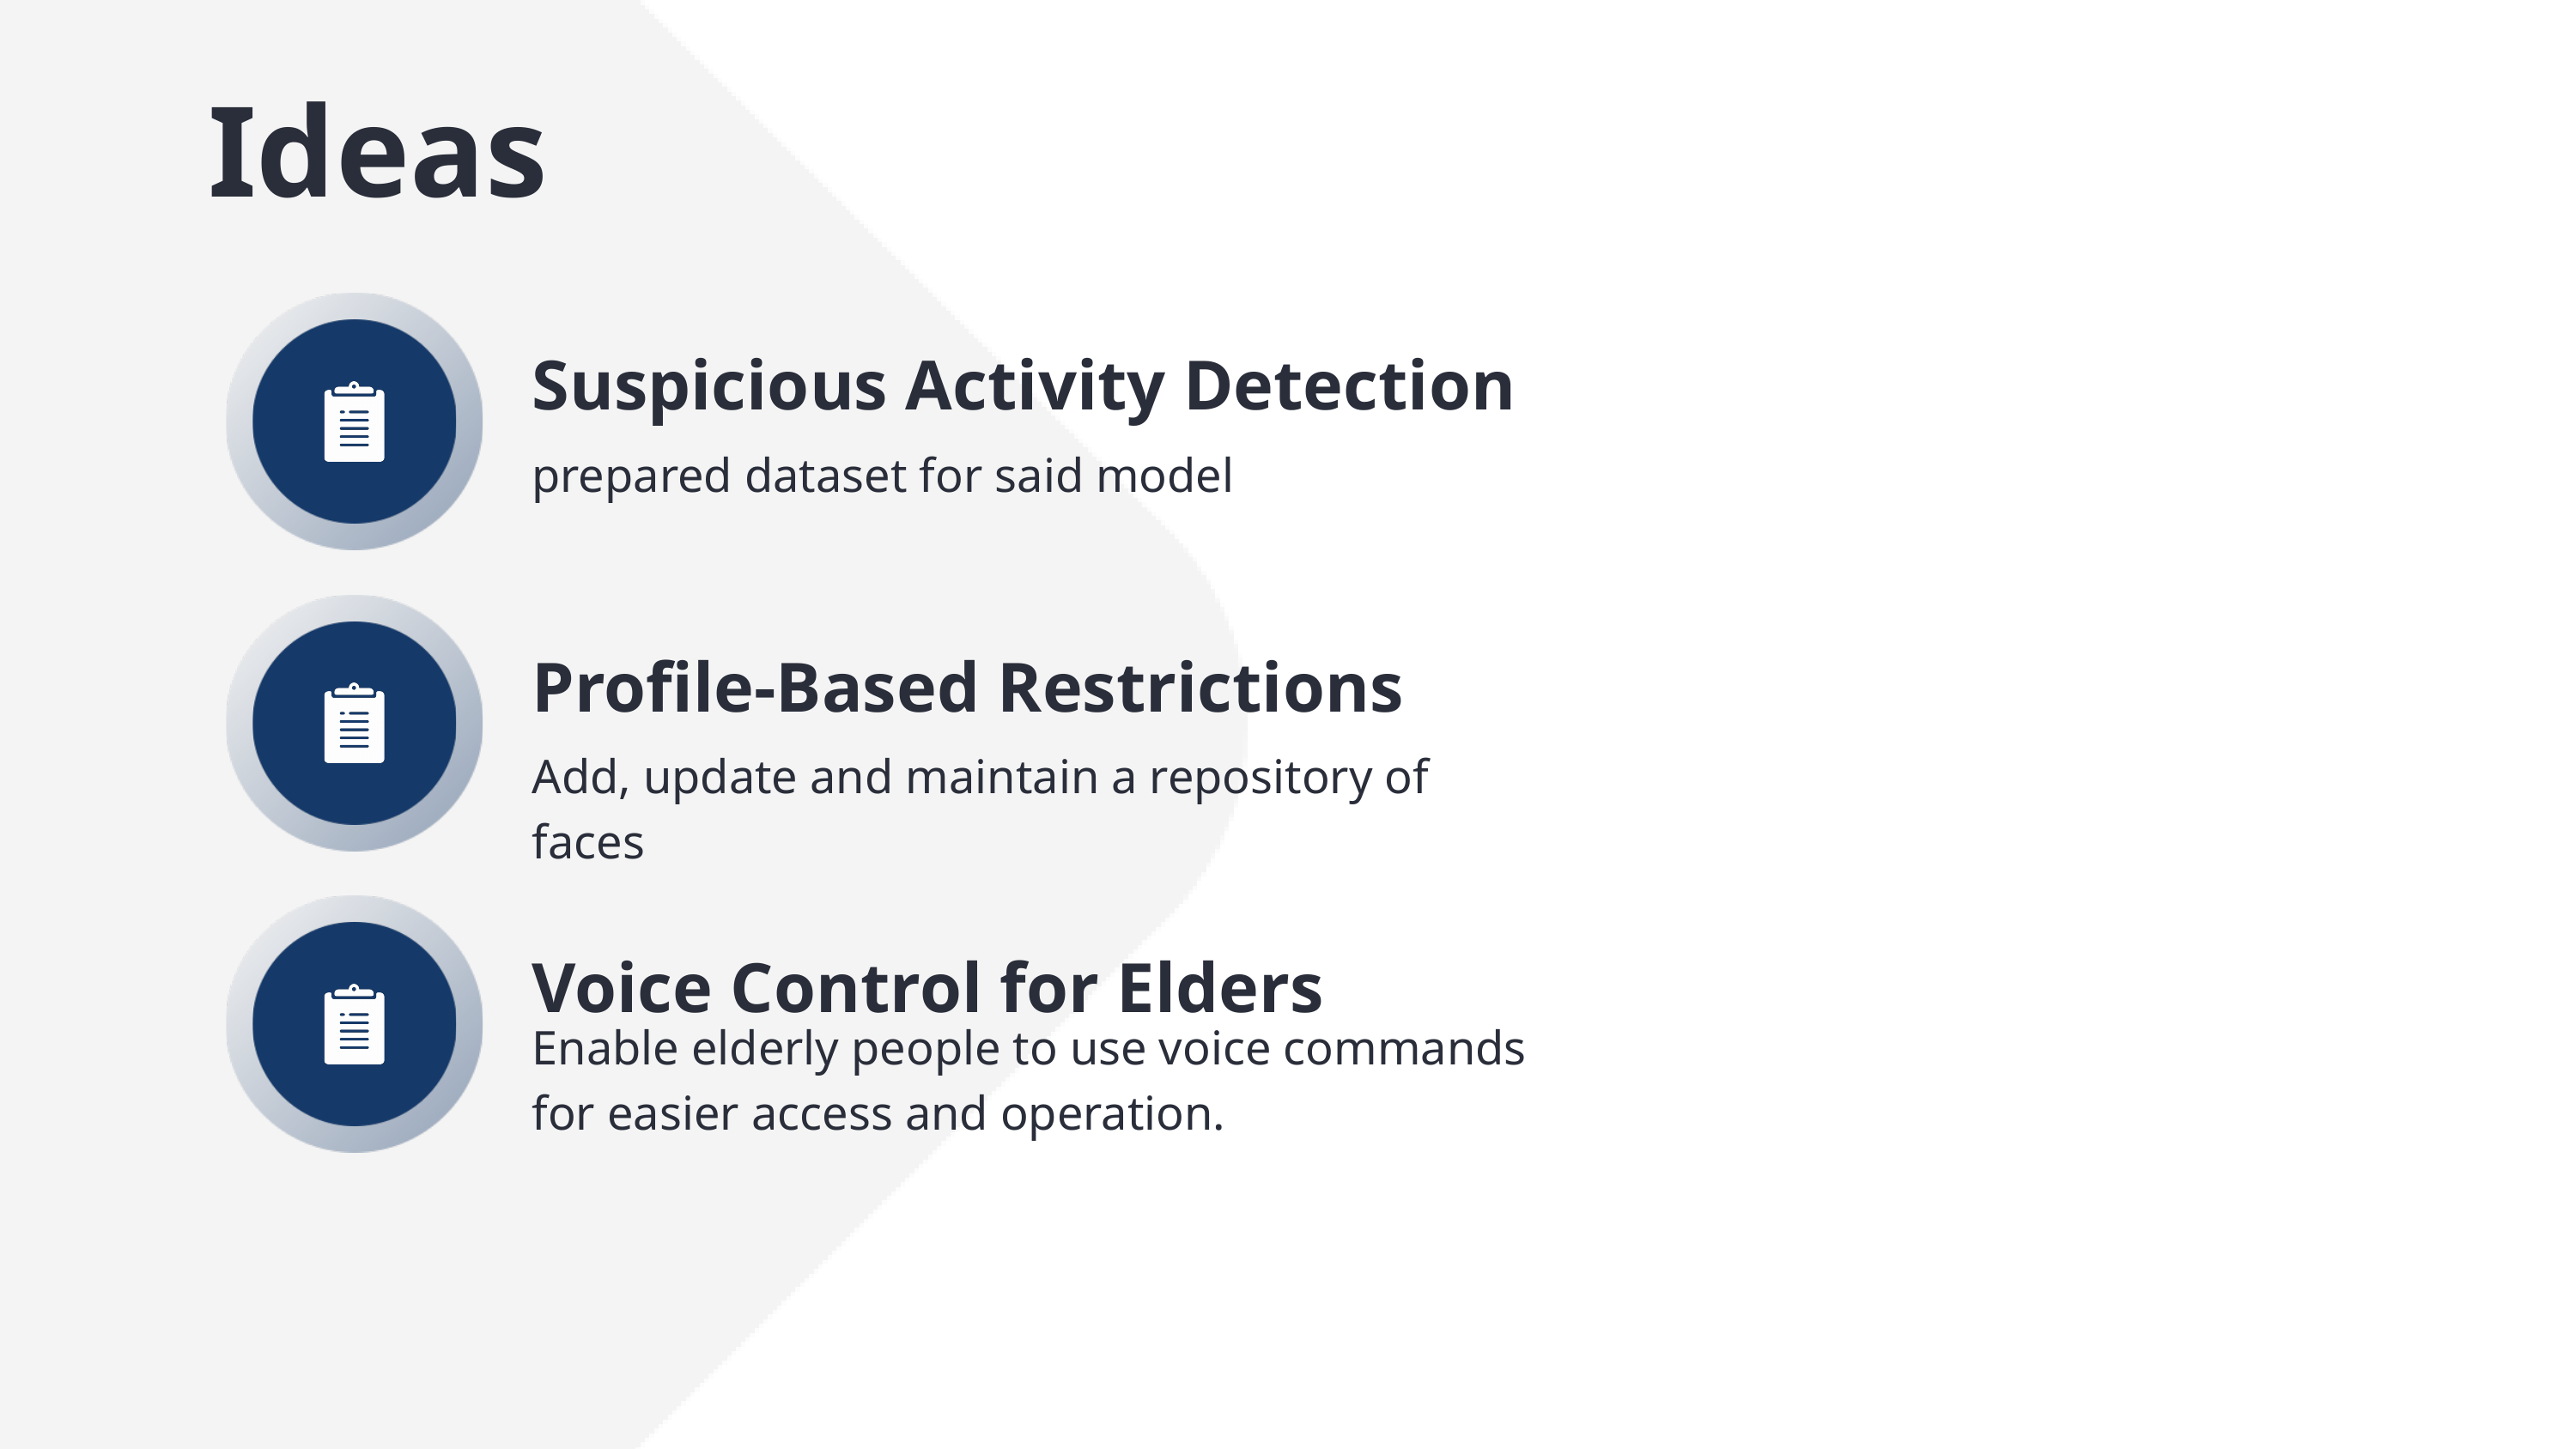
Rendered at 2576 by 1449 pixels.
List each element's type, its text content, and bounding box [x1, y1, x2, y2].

text_box [252, 319, 457, 524]
text_box [252, 621, 457, 825]
text_box [324, 682, 385, 763]
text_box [226, 895, 1537, 1153]
text_box prepared dataset for said model [532, 436, 2086, 502]
text_box [0, 0, 1275, 1449]
text_box Ideas [208, 58, 987, 222]
text_box Suspicious Activity Detection [532, 342, 2148, 424]
text_box [324, 381, 385, 462]
text_box Profile-Based Restrictions [532, 643, 1829, 725]
text_box Add, update and maintain a repository of faces [532, 737, 1537, 869]
text_box [226, 595, 483, 852]
text_box [226, 293, 483, 550]
